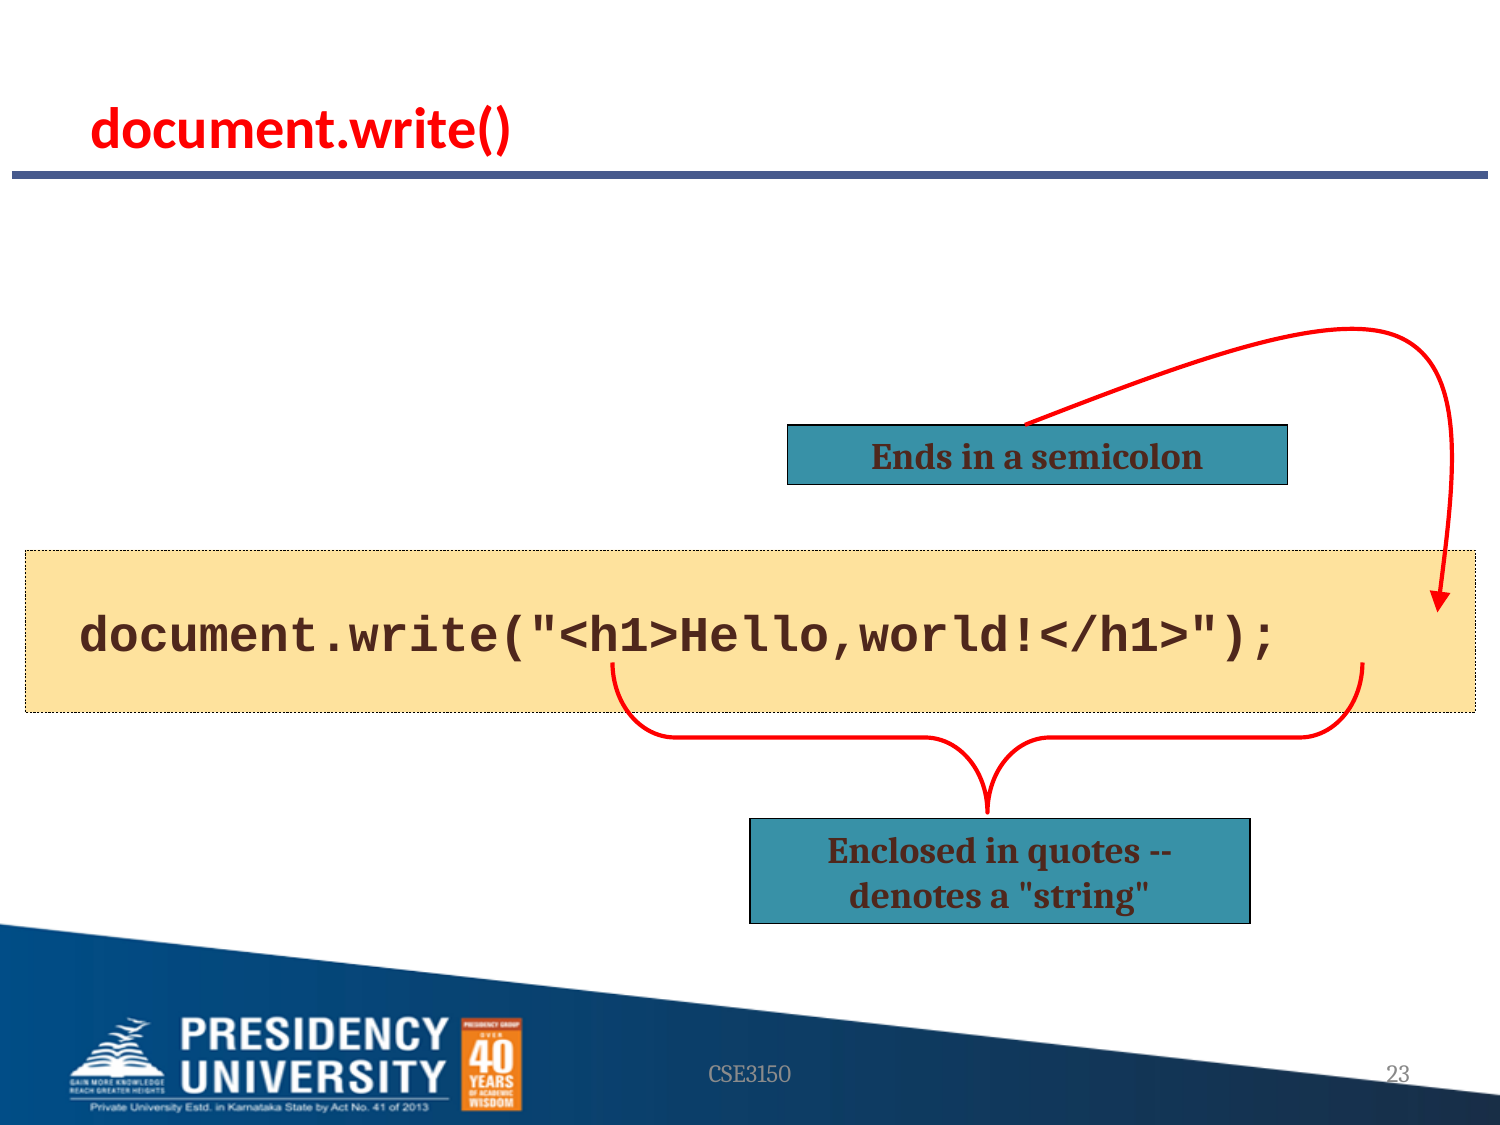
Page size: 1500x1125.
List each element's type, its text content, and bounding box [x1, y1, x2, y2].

picture [0, 921, 1500, 1125]
title document.write() [75, 50, 1425, 168]
text_box [1024, 328, 1453, 613]
text_box Ends in a semicolon [787, 424, 1154, 485]
text_box document.write("<h1>Hello,world!</h1>"); [24, 549, 1475, 713]
text_box Enclosed in quotes -- denotes a "string" [750, 818, 1250, 924]
slide_number 23 [1074, 1042, 1425, 1103]
text_box [612, 662, 1363, 813]
footer CSE3150 [512, 1042, 988, 1103]
